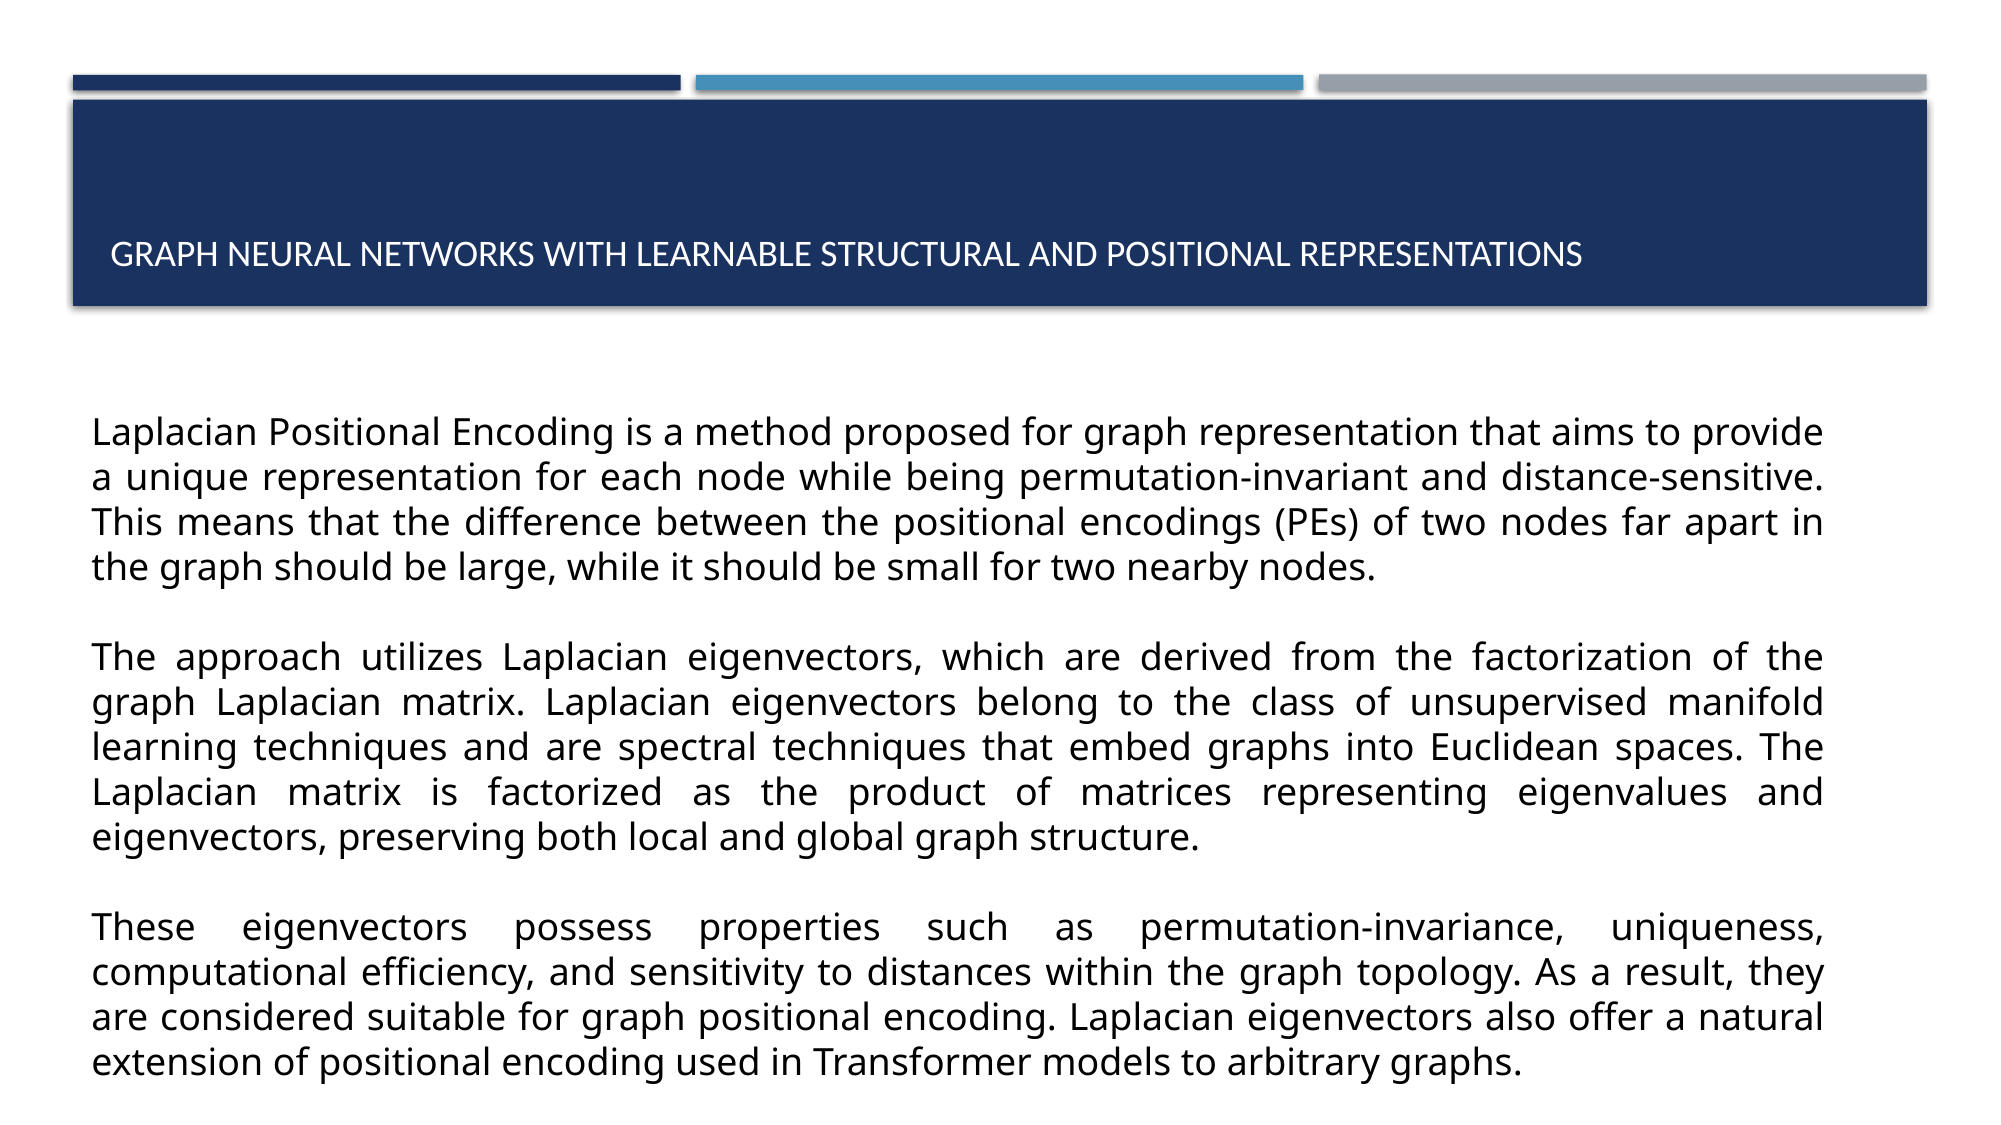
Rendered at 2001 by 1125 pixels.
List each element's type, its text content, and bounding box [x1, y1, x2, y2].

text_box Laplacian Positional Encoding is a method proposed for graph representation that aims to provide a unique representation for each node while being permutation-invariant and distance-sensitive. This means that the difference between the positional encodings (PEs) of two nodes far apart in the graph should be large, while it should be small for two nearby nodes. The approach utilizes Laplacian eigenvectors, which are derived from the factorization of the graph Laplacian matrix. Laplacian eigenvectors belong to the class of unsupervised manifold learning techniques and are spectral techniques that embed graphs into Euclidean spaces. The Laplacian matrix is factorized as the product of matrices representing eigenvalues and eigenvectors, preserving both local and global graph structure. These eigenvectors possess properties such as permutation-invariance, uniqueness, computational efficiency, and sensitivity to distances within the graph topology. As a result, they are considered suitable for graph positional encoding. Laplacian eigenvectors also offer a natural extension of positional encoding used in Transformer models to arbitrary graphs. [76, 356, 1841, 1091]
title GRAPH NEURAL NETWORKS WITH LEARNABLE STRUCTURAL AND POSITIONAL REPRESENTATIONS [95, 119, 1905, 282]
